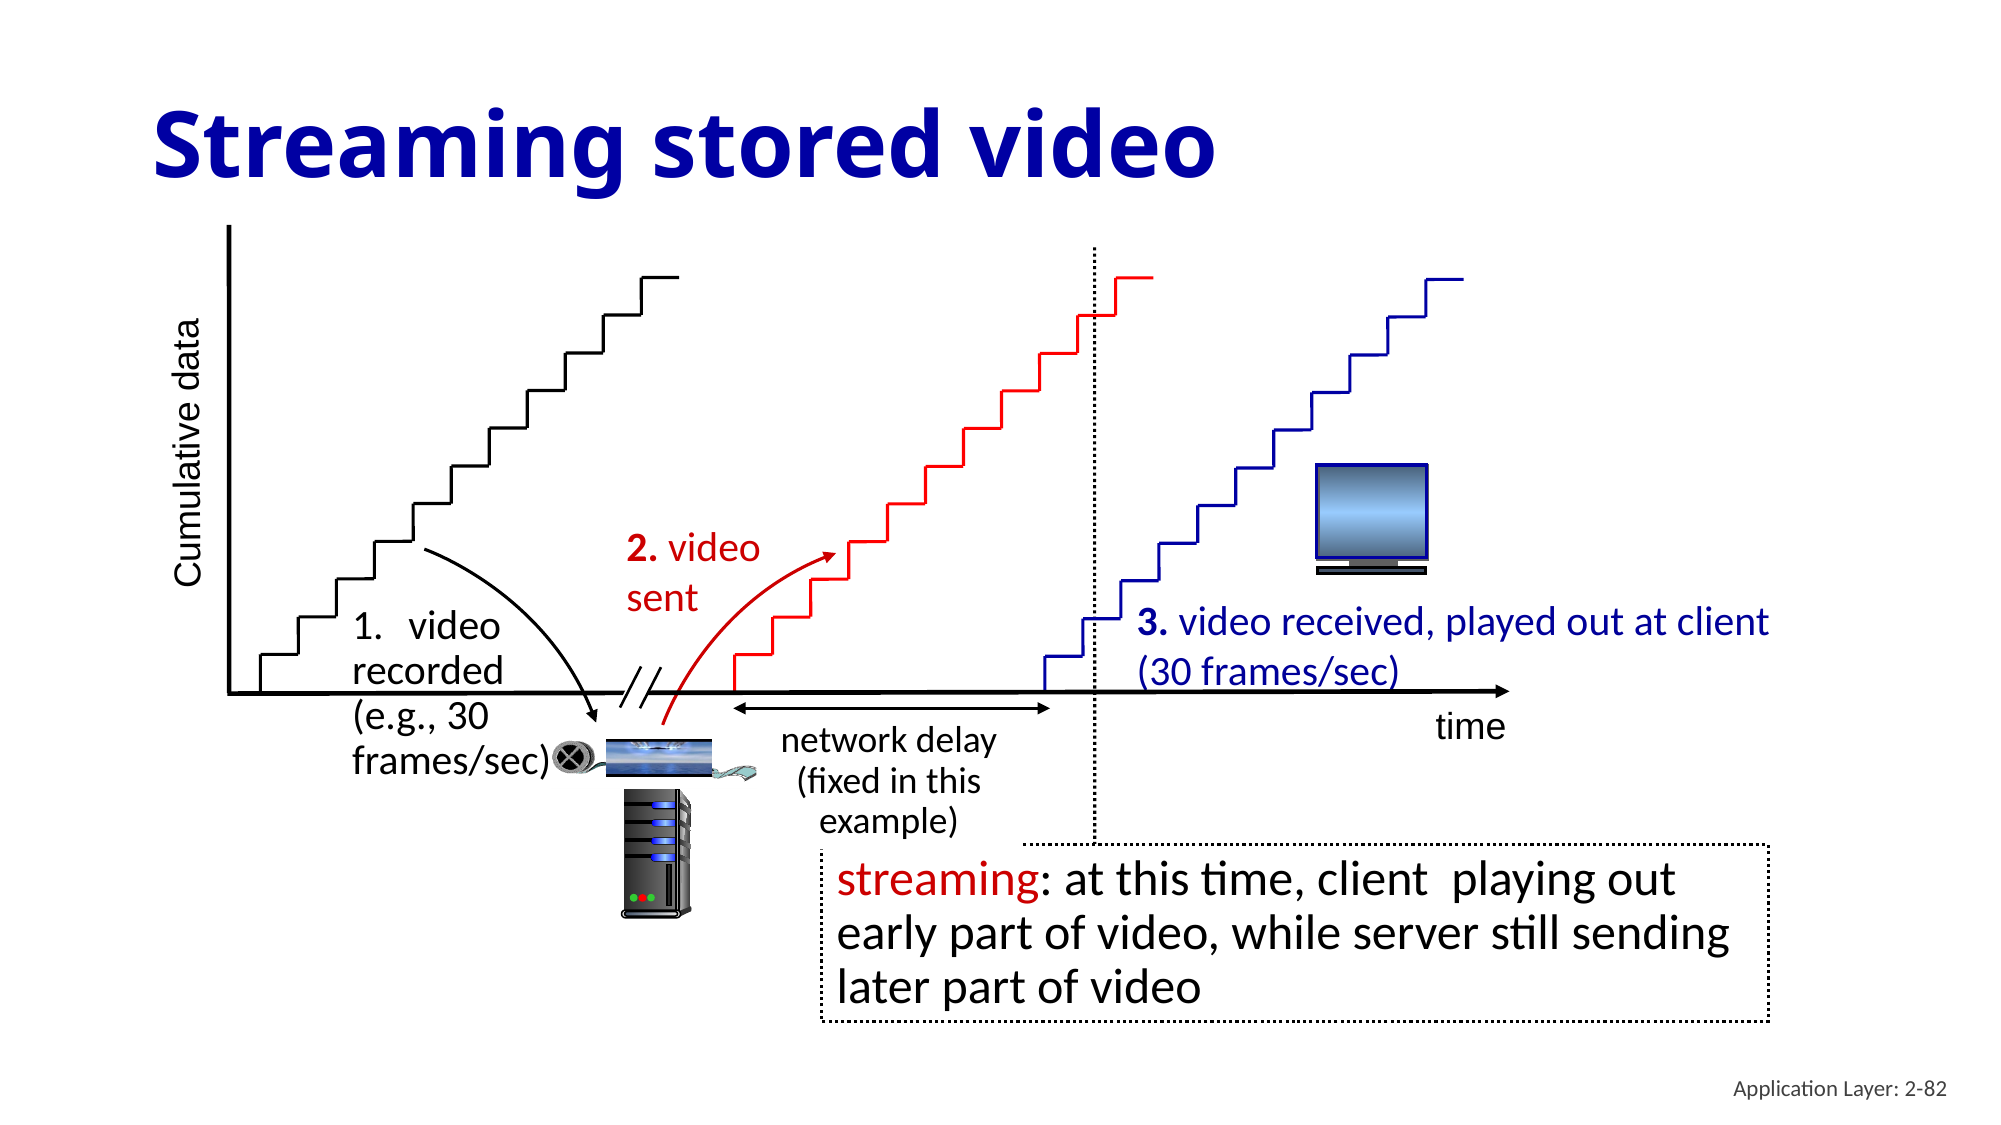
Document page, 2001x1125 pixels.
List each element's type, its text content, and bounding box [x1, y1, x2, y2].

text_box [733, 708, 1050, 851]
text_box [610, 512, 821, 725]
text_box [734, 277, 1154, 693]
text_box Cumulative data [152, 282, 216, 605]
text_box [821, 693, 1769, 1024]
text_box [621, 789, 692, 918]
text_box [619, 661, 661, 710]
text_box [260, 277, 680, 692]
slide_number Application Layer: 2-82 [1512, 1056, 1963, 1117]
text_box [1044, 279, 1789, 703]
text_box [611, 728, 733, 789]
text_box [821, 247, 1769, 279]
title Streaming stored video [137, 74, 1863, 221]
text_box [337, 692, 611, 794]
